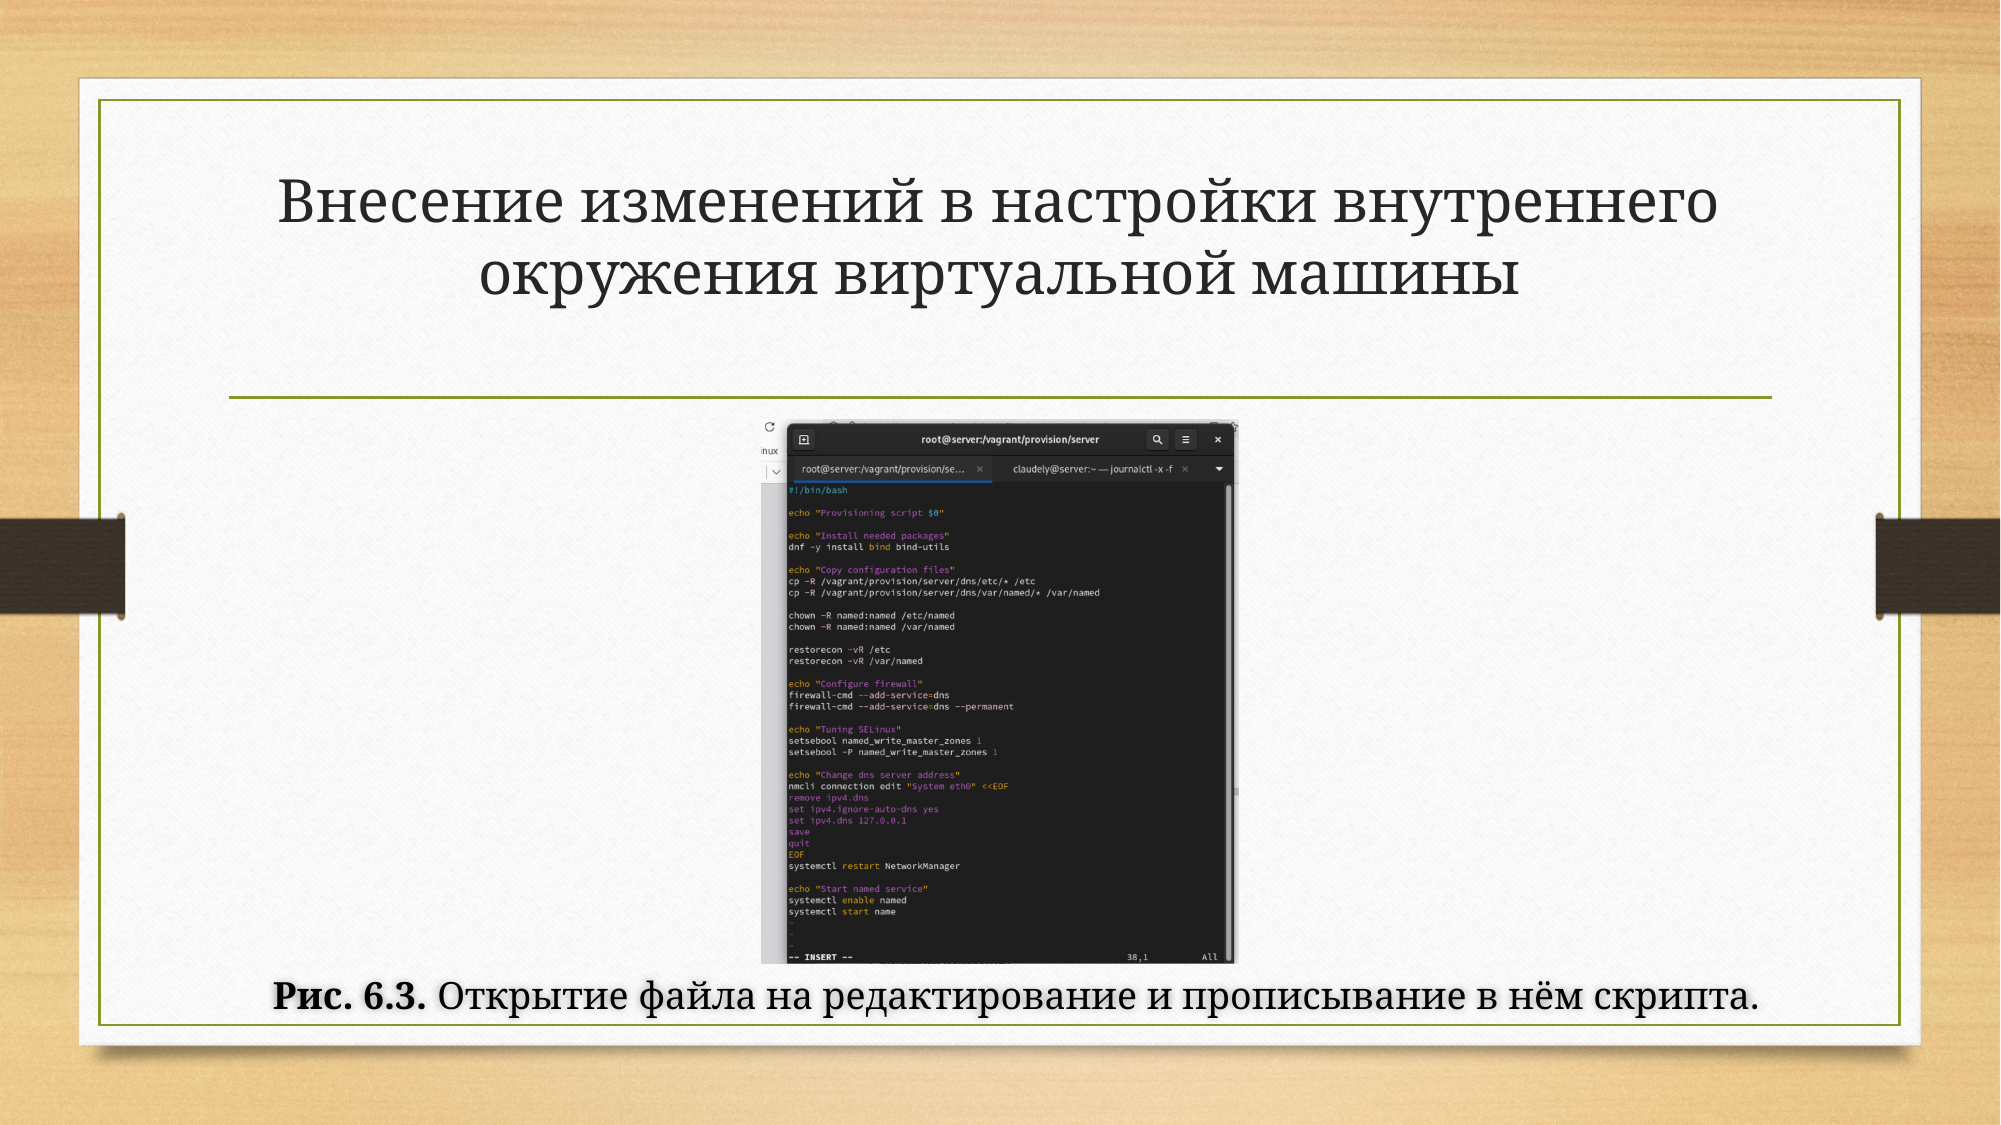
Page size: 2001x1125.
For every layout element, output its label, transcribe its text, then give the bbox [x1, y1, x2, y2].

picture [0, 0, 2001, 1125]
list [761, 419, 1239, 964]
text_box Рис. 6.3. Открытие файла на редактирование и прописывание в нём скрипта. [235, 939, 1798, 1049]
title Внесение изменений в настройки внутреннего окружения виртуальной машины [132, 155, 1868, 315]
